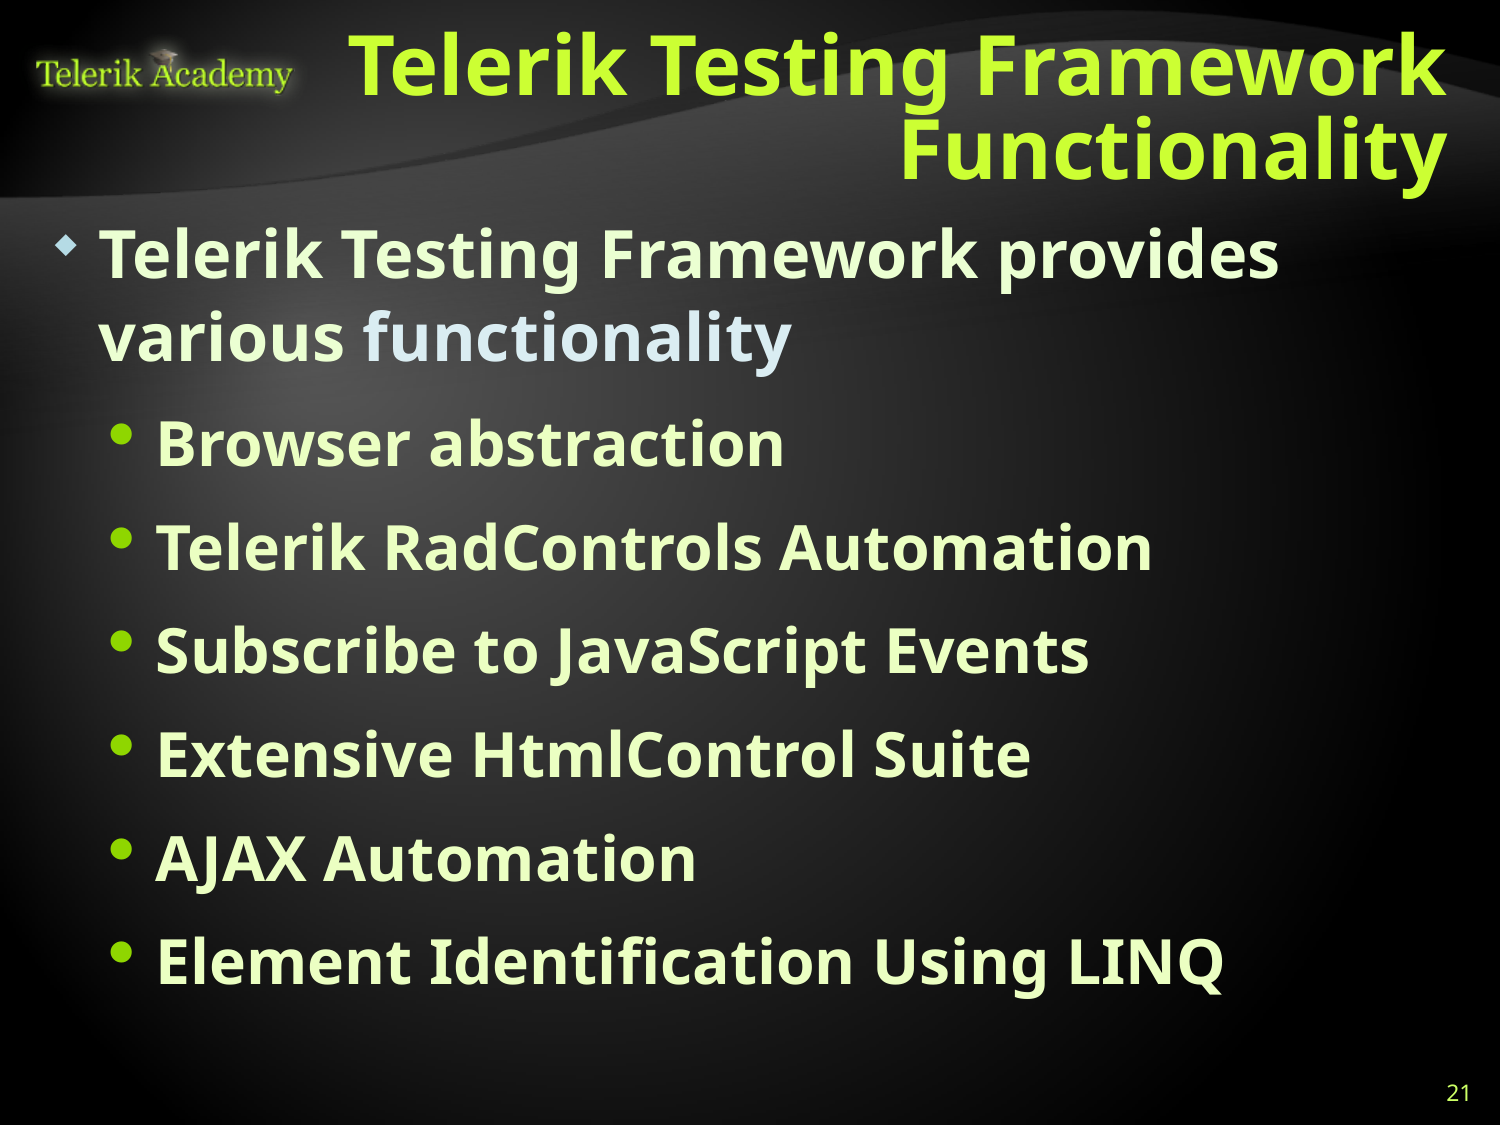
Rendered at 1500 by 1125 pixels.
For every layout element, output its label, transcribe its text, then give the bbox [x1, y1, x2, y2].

title Telerik Testing Framework Functionality [300, 37, 1463, 188]
list Telerik Testing Framework provides various functionality Browser abstraction Telerik RadControls Automation Subscribe to JavaScript Events Extensive HtmlControl Suite AJAX Automation Element Identification Using LINQ [37, 200, 1463, 1100]
picture [0, 0, 1500, 1125]
slide_number 21 [1412, 1074, 1488, 1113]
